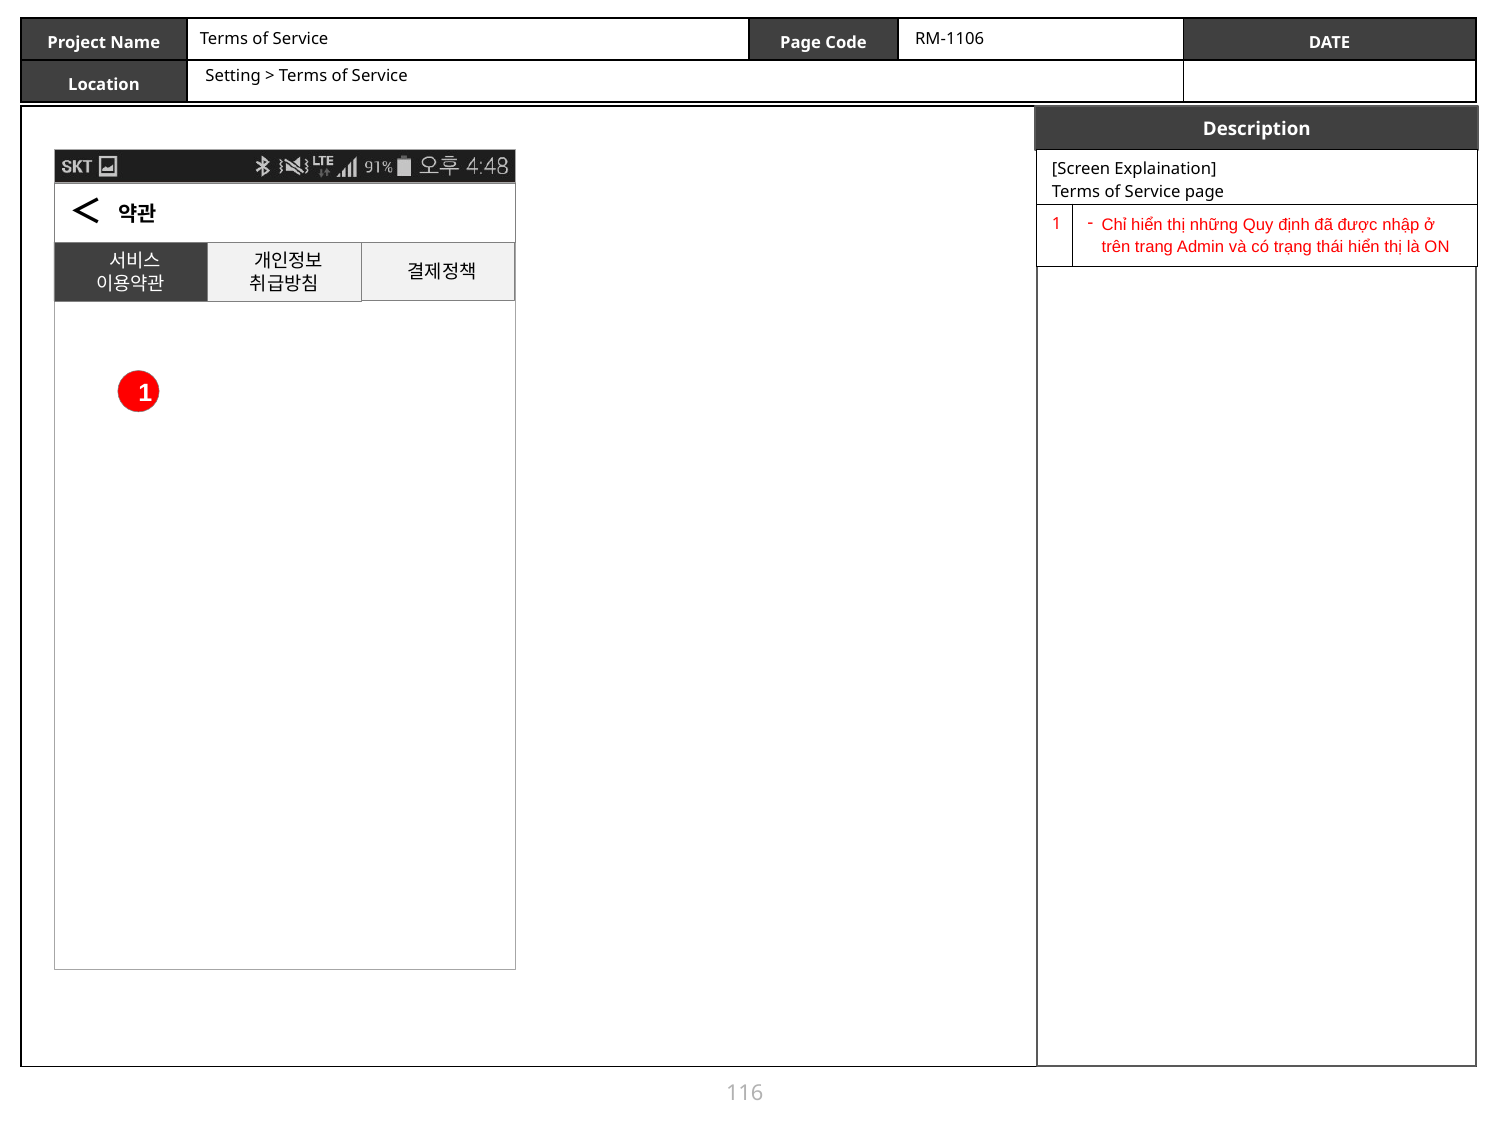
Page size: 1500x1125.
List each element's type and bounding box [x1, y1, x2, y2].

text_box [185, 20, 344, 55]
text_box [190, 57, 423, 93]
text_box [900, 20, 1000, 55]
table_cell [1037, 205, 1072, 266]
table_cell [1073, 205, 1477, 266]
text_box [52, 148, 517, 970]
table_header [1037, 150, 1477, 204]
slide_number [569, 1063, 920, 1124]
